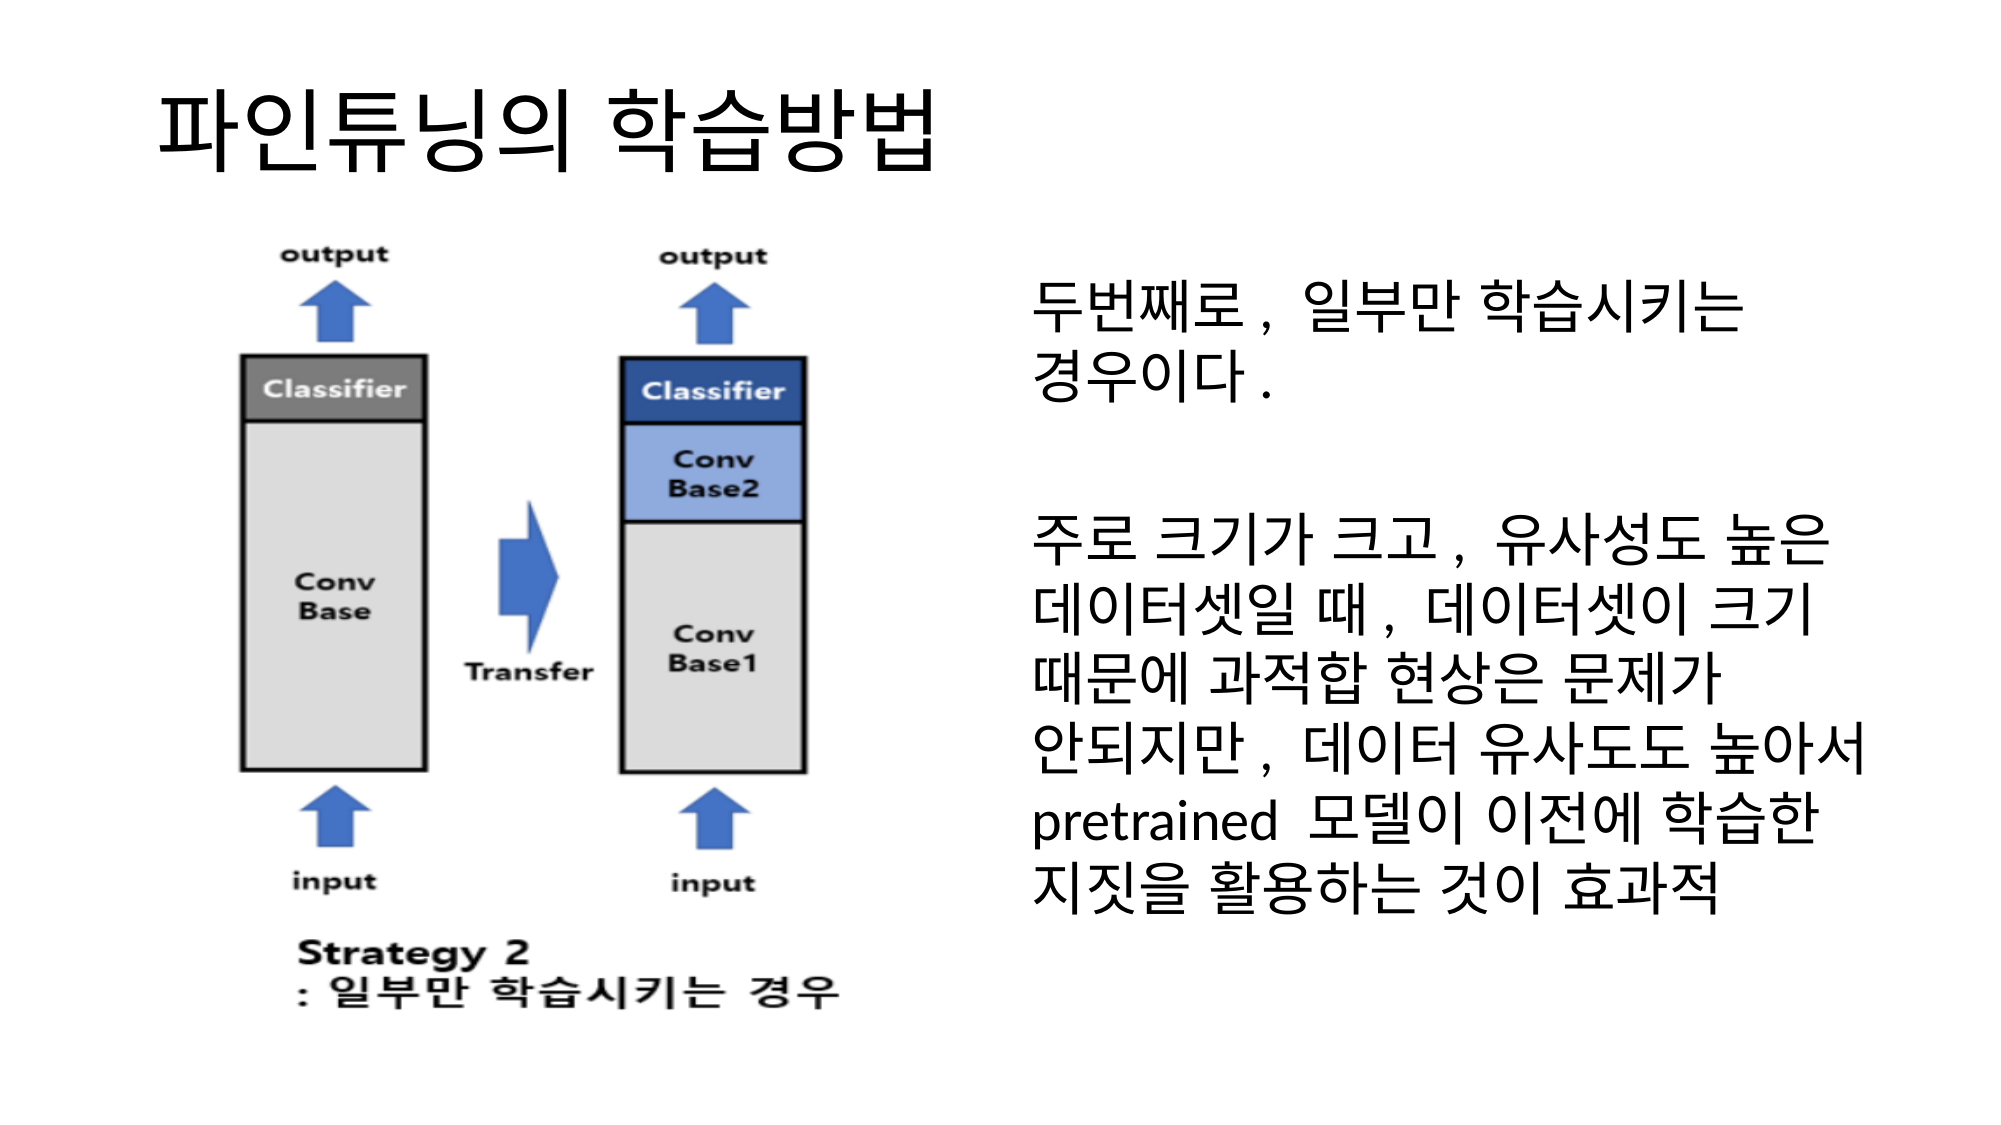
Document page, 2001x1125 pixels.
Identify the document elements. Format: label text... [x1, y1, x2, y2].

picture [99, 200, 962, 1067]
title 파인튜닝의 학습방법 [99, 61, 1000, 196]
list 두번째로, 일부만 학습시키는 경우이다. 주로 크기가 크고, 유사성도 높은 데이터셋일 때, 데이터셋이 크기 때문에 과적합 현상은 문제가 안되지만, 데이터 유사도도 높아서 pretrained 모델이 이전에 학습한 지짓을 활용하는 것이 효과적 [1016, 262, 1900, 1005]
